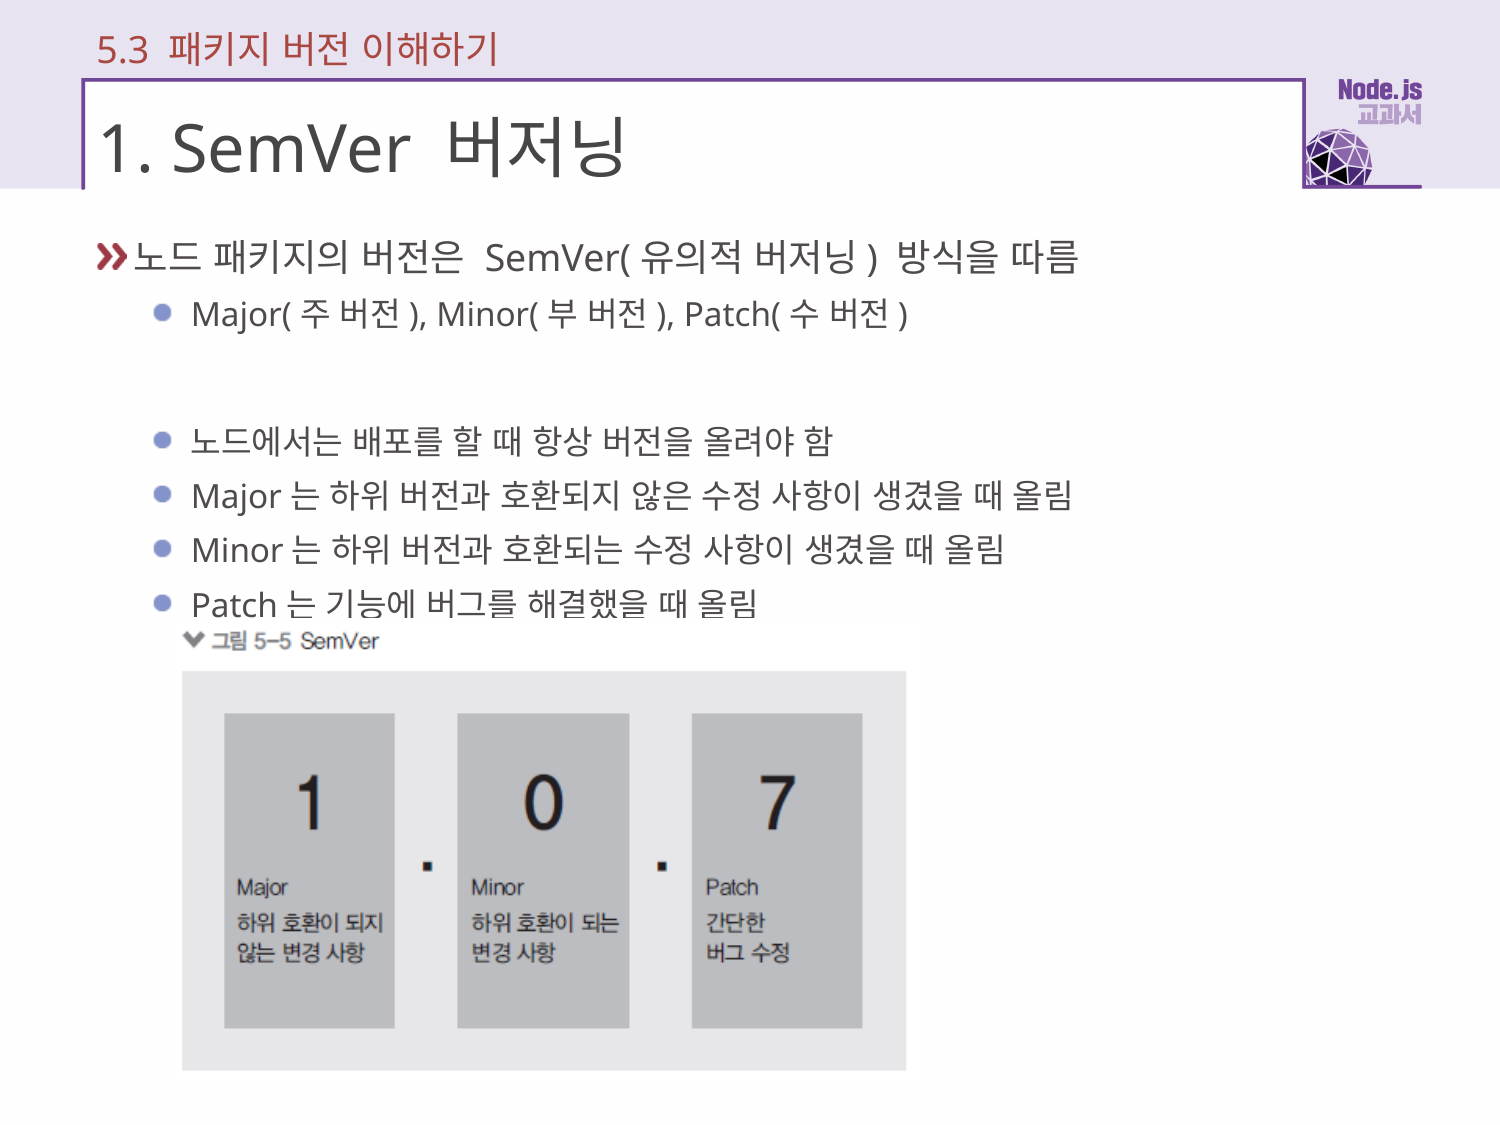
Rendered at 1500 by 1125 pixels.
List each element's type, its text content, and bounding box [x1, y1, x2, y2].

list 노드 패키지의 버전은 SemVer(유의적 버저닝) 방식을 따름 Major(주 버전), Minor(부 버전), Patch(수 버전) 노드에서는 배포를 할 때 항상 버전을 올려야 함 Major는 하위 버전과 호환되지 않은 수정 사항이 생겼을 때 올림 Minor는 하위 버전과 호환되는 수정 사항이 생겼을 때 올림 Patch는 기능에 버그를 해결했을 때 올림 [81, 222, 1412, 1045]
text_box 5.3 패키지 버전 이해하기 [81, 14, 807, 62]
picture [0, 0, 1500, 1125]
title 1. SemVer 버저닝 [82, 61, 1413, 193]
